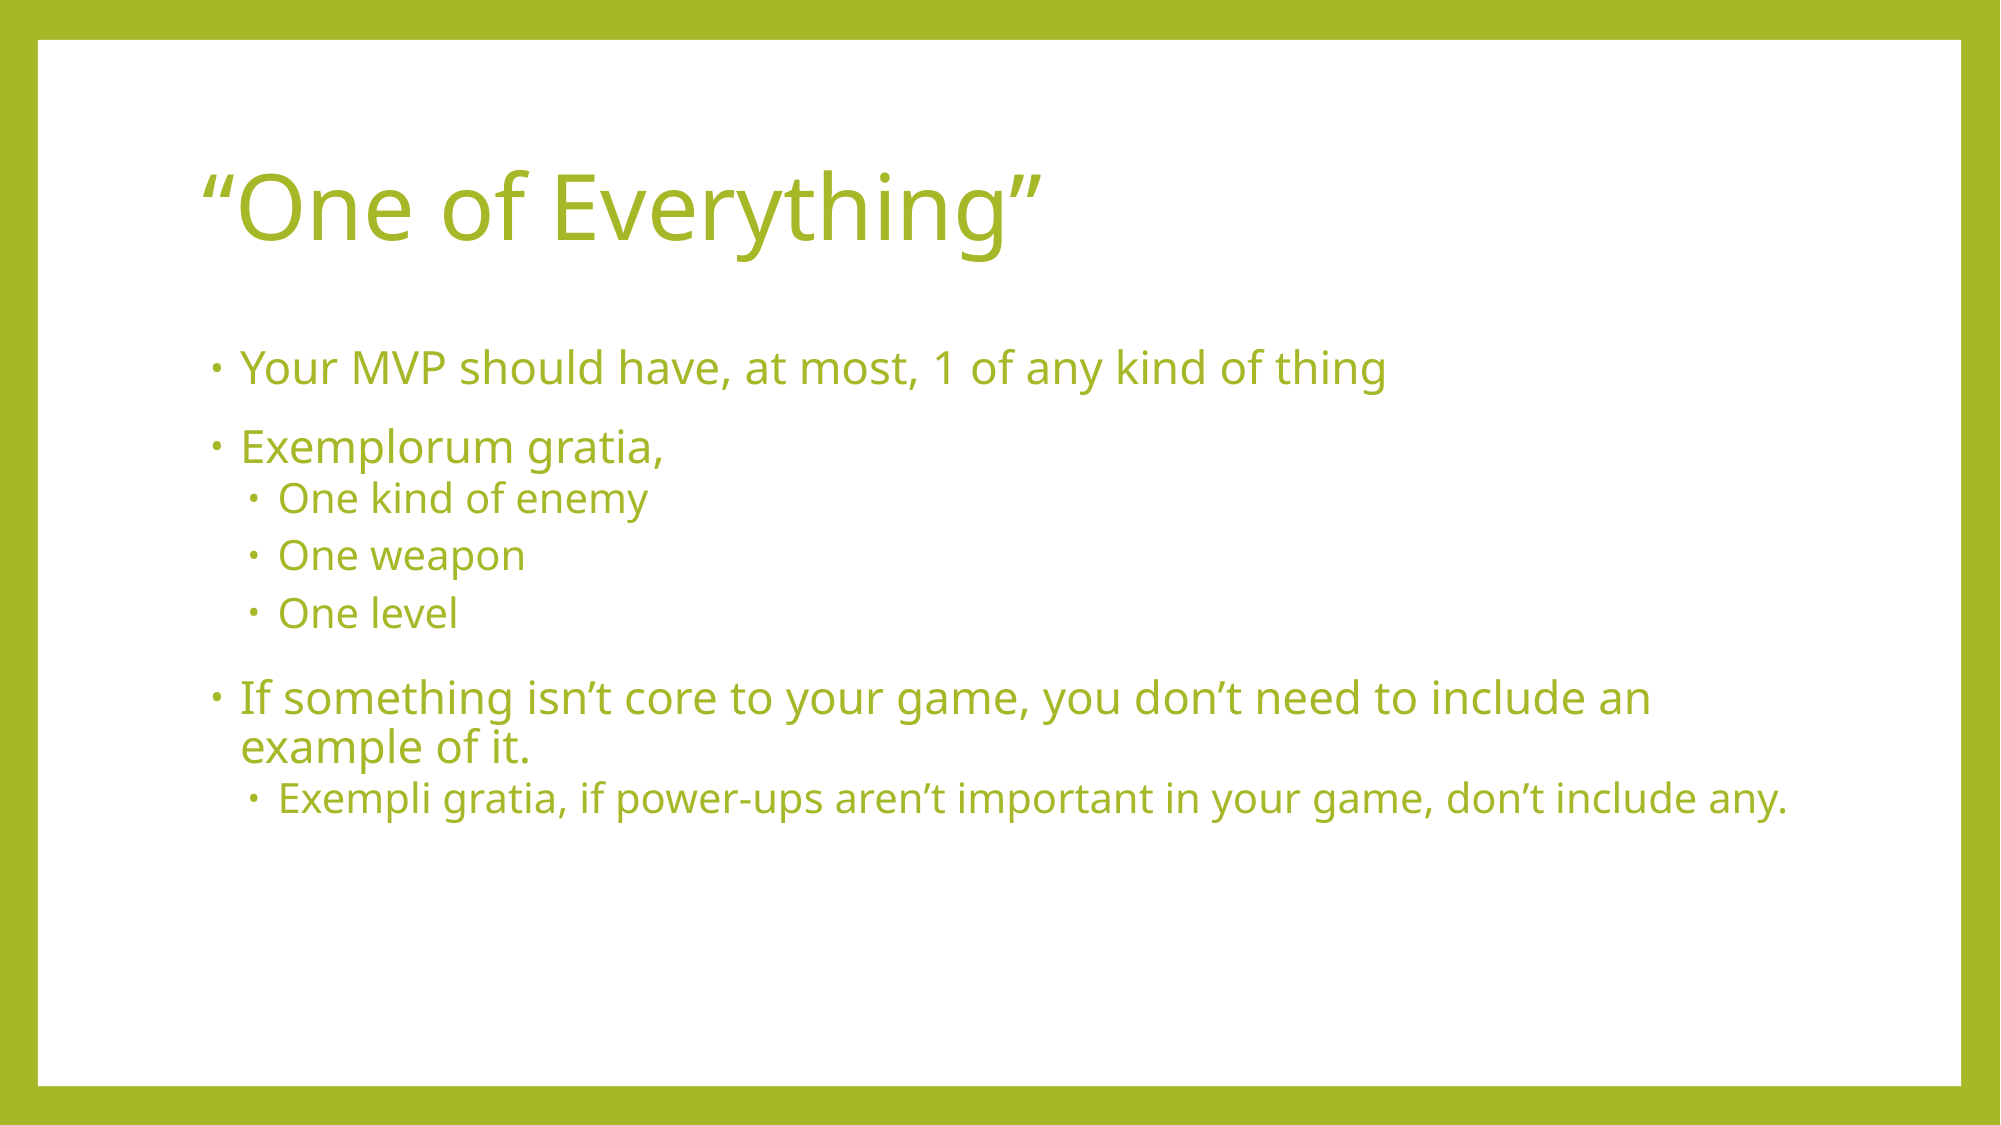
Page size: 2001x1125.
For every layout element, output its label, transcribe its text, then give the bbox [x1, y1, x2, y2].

title “One of Everything” [187, 99, 1808, 323]
list Your MVP should have, at most, 1 of any kind of thing Exemplorum gratia, One kind of enemy One weapon One level If something isn’t core to your game, you don’t need to include an example of it. Exempli gratia, if power-ups aren’t important in your game, don’t include any. [187, 337, 1808, 1000]
